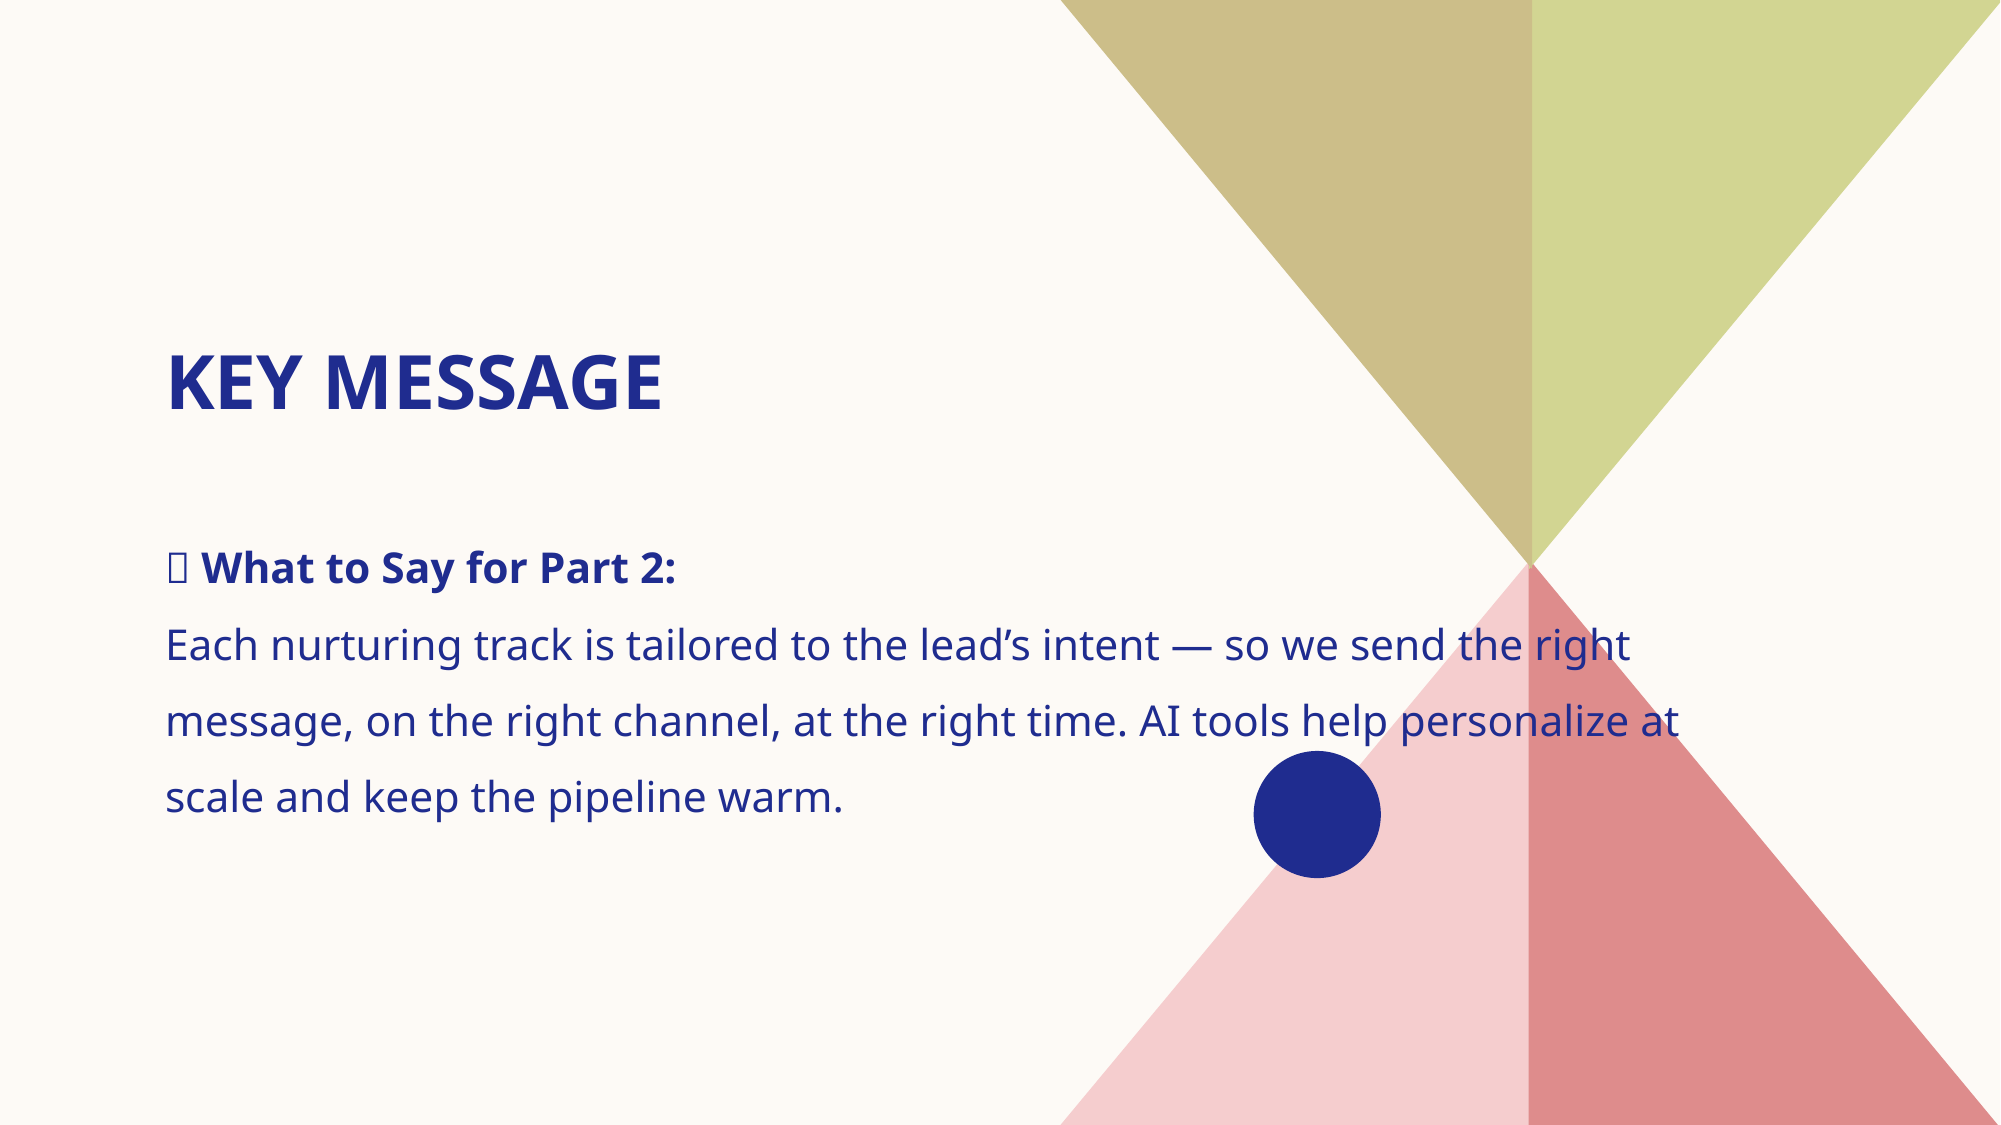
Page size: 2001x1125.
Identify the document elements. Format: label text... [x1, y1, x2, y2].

title Key Message [150, 173, 1230, 425]
list 📢 What to Say for Part 2: Each nurturing track is tailored to the lead’s intent — so we send the right message, on the right channel, at the right time. AI tools help personalize at scale and keep the pipeline warm. [150, 464, 1749, 825]
